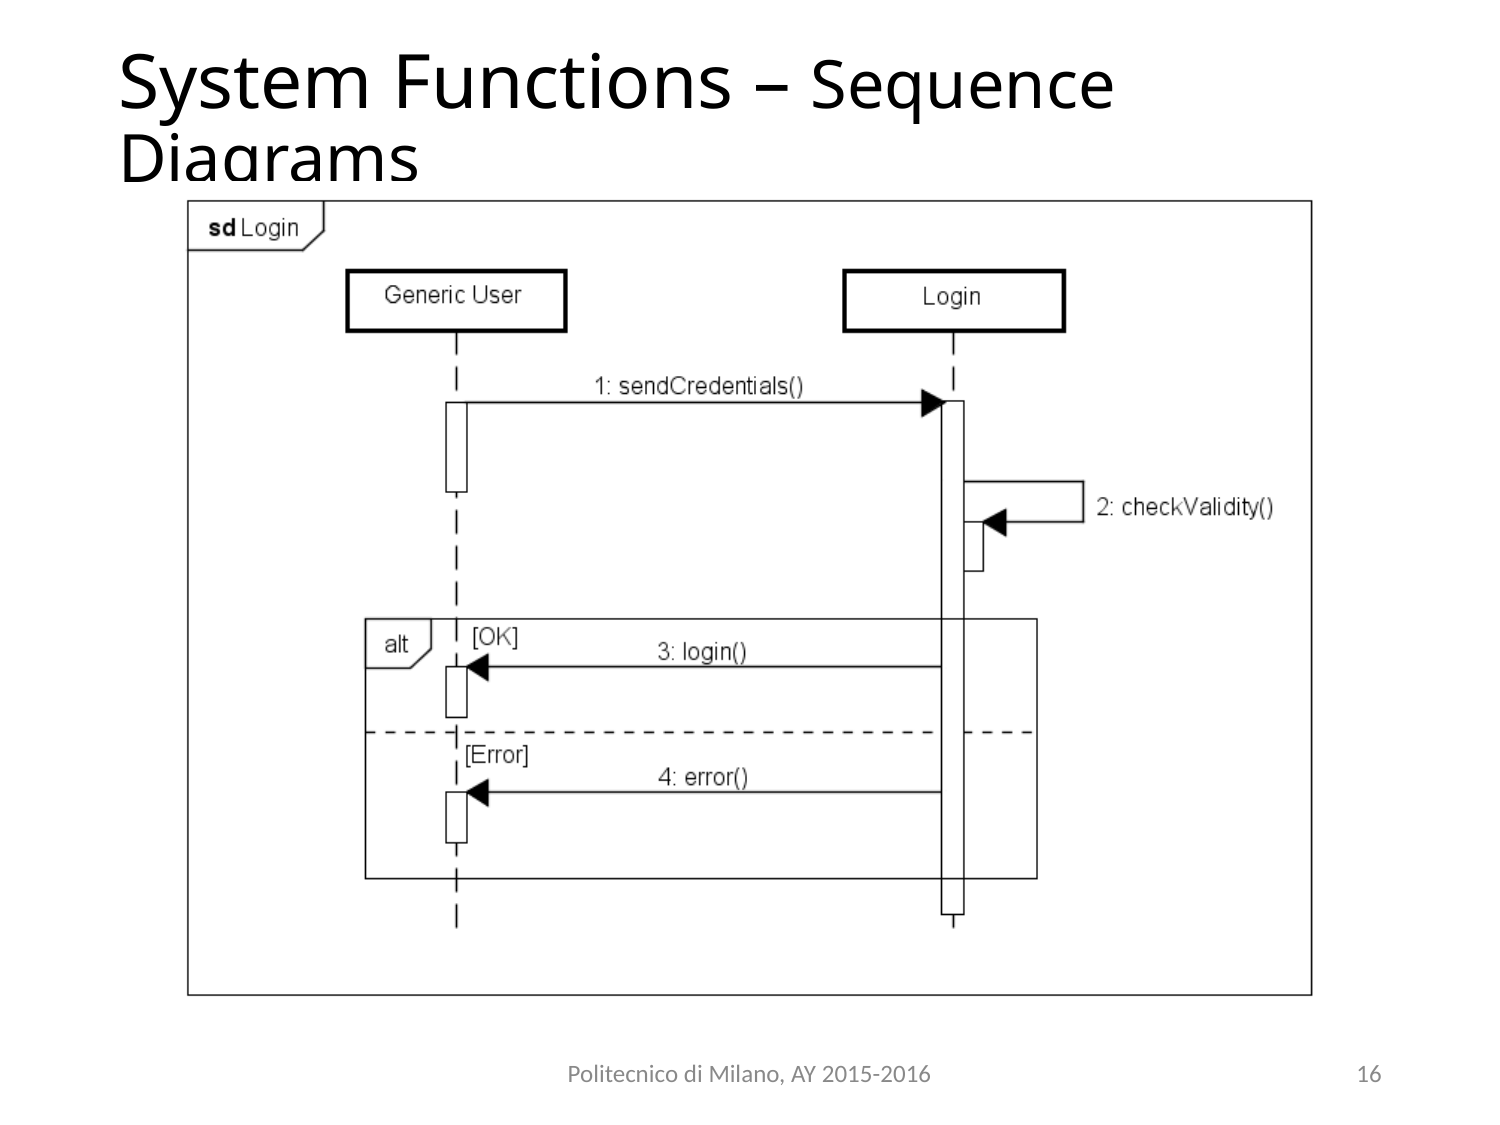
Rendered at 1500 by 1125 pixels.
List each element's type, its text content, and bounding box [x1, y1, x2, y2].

title System Functions – Sequence Diagrams [103, 58, 1397, 182]
text_box Politecnico di Milano, AY 2015-2016 [496, 1042, 1003, 1103]
slide_number 16 [1059, 1042, 1397, 1103]
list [168, 181, 1332, 1014]
